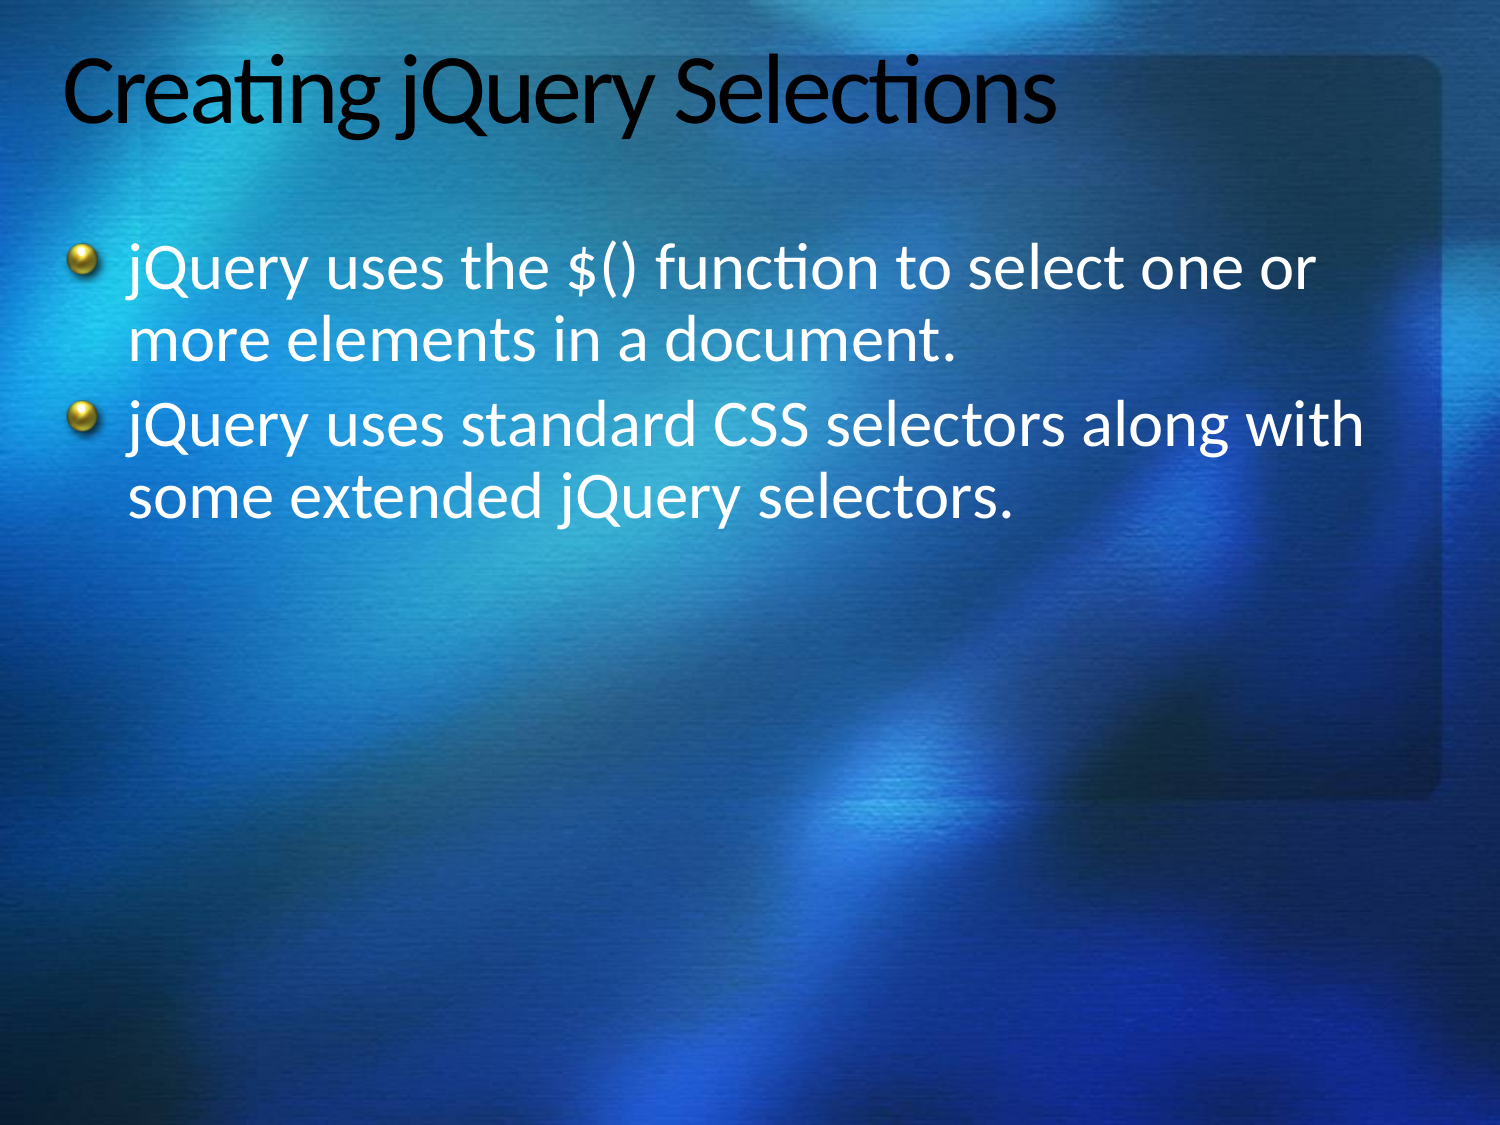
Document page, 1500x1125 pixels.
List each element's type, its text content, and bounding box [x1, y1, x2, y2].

picture [0, 0, 1500, 1125]
title Creating jQuery Selections [62, 37, 1438, 147]
list jQuery uses the $() function to select one or more elements in a document. jQuery uses standard CSS selectors along with some extended jQuery selectors. [62, 231, 1438, 539]
